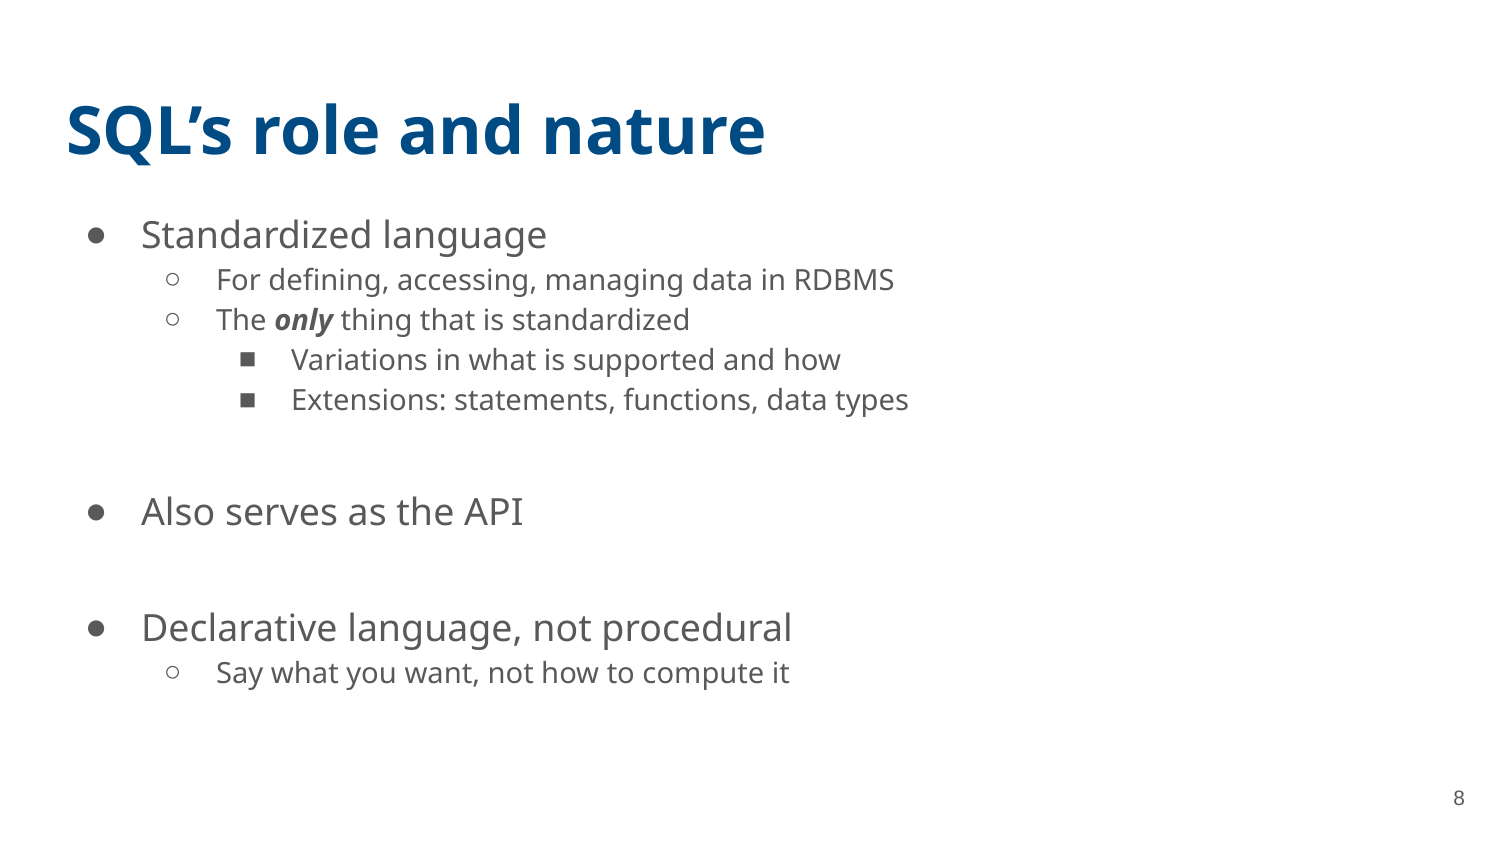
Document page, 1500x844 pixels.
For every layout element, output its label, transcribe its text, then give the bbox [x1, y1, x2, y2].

title SQL’s role and nature [51, 72, 1449, 167]
slide_number 8 [1389, 764, 1480, 830]
list Standardized language For defining, accessing, managing data in RDBMS The only thing that is standardized Variations in what is supported and how Extensions: statements, functions, data types Also serves as the API Declarative language, not procedural Say what you want, not how to compute it [51, 189, 1449, 750]
